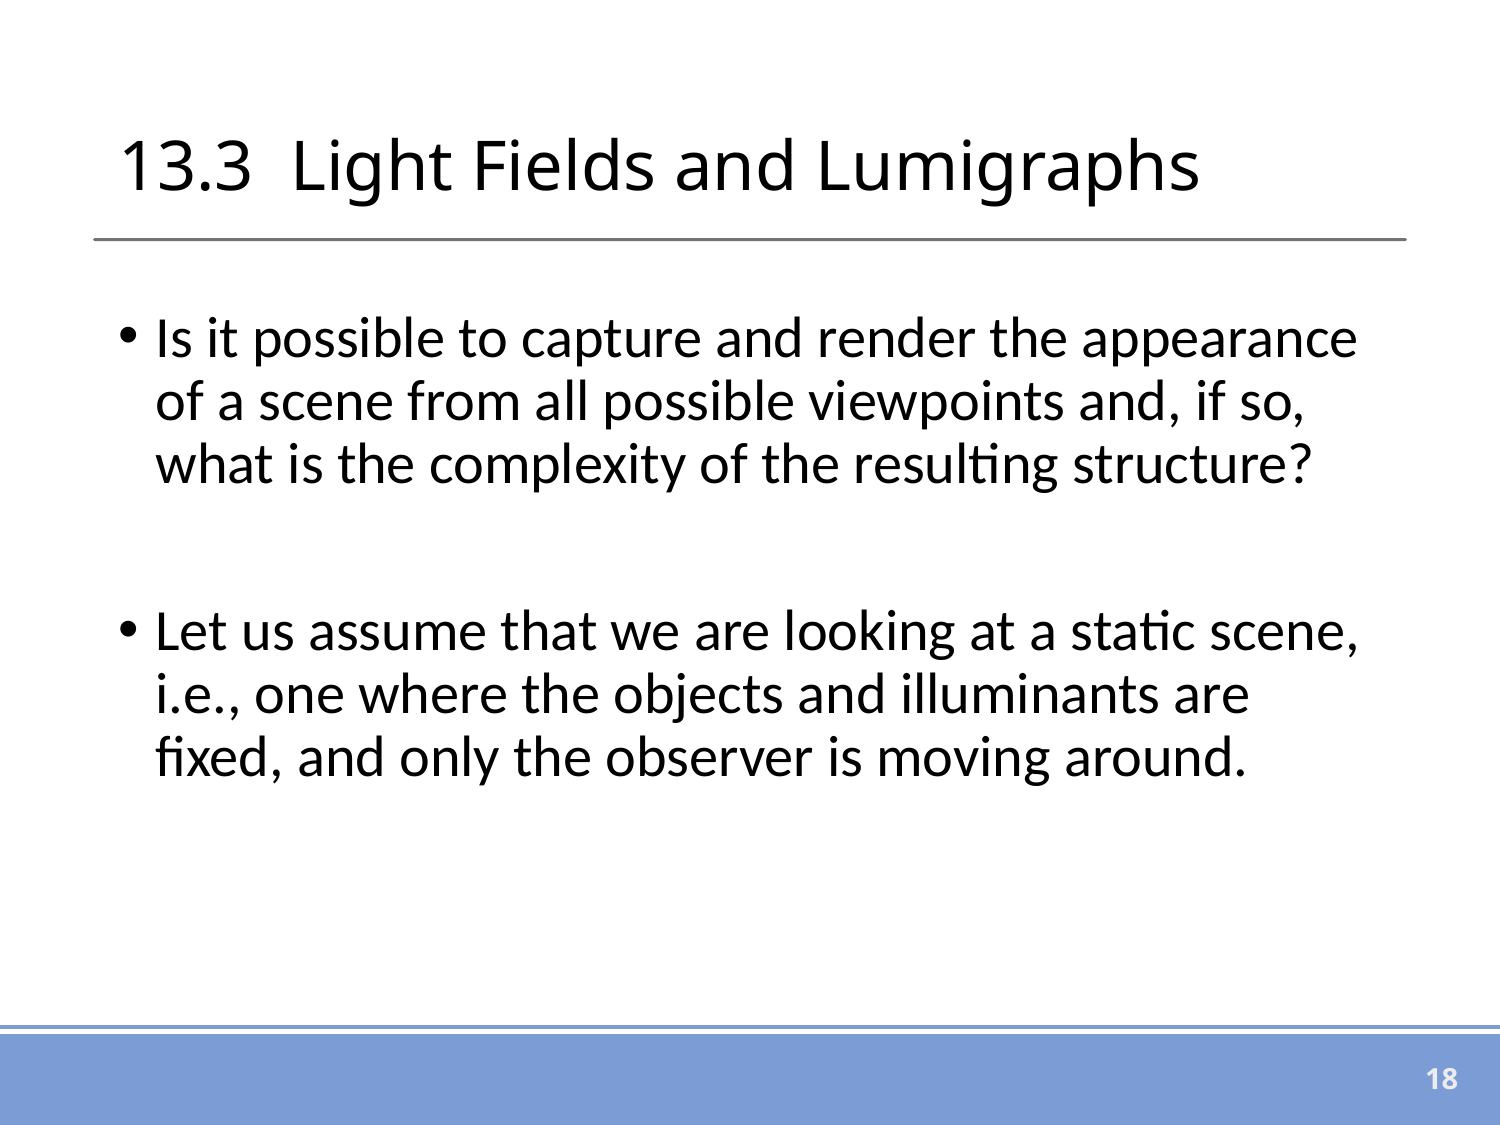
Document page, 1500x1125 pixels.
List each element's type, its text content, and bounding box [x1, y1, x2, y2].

title 13.3 Light Fields and Lumigraphs [103, 59, 1397, 278]
list Is it possible to capture and render the appearance of a scene from all possible viewpoints and, if so, what is the complexity of the resulting structure? Let us assume that we are looking at a static scene, i.e., one where the objects and illuminants are fixed, and only the observer is moving around. [103, 299, 1397, 1014]
slide_number 18 [1135, 1050, 1474, 1111]
